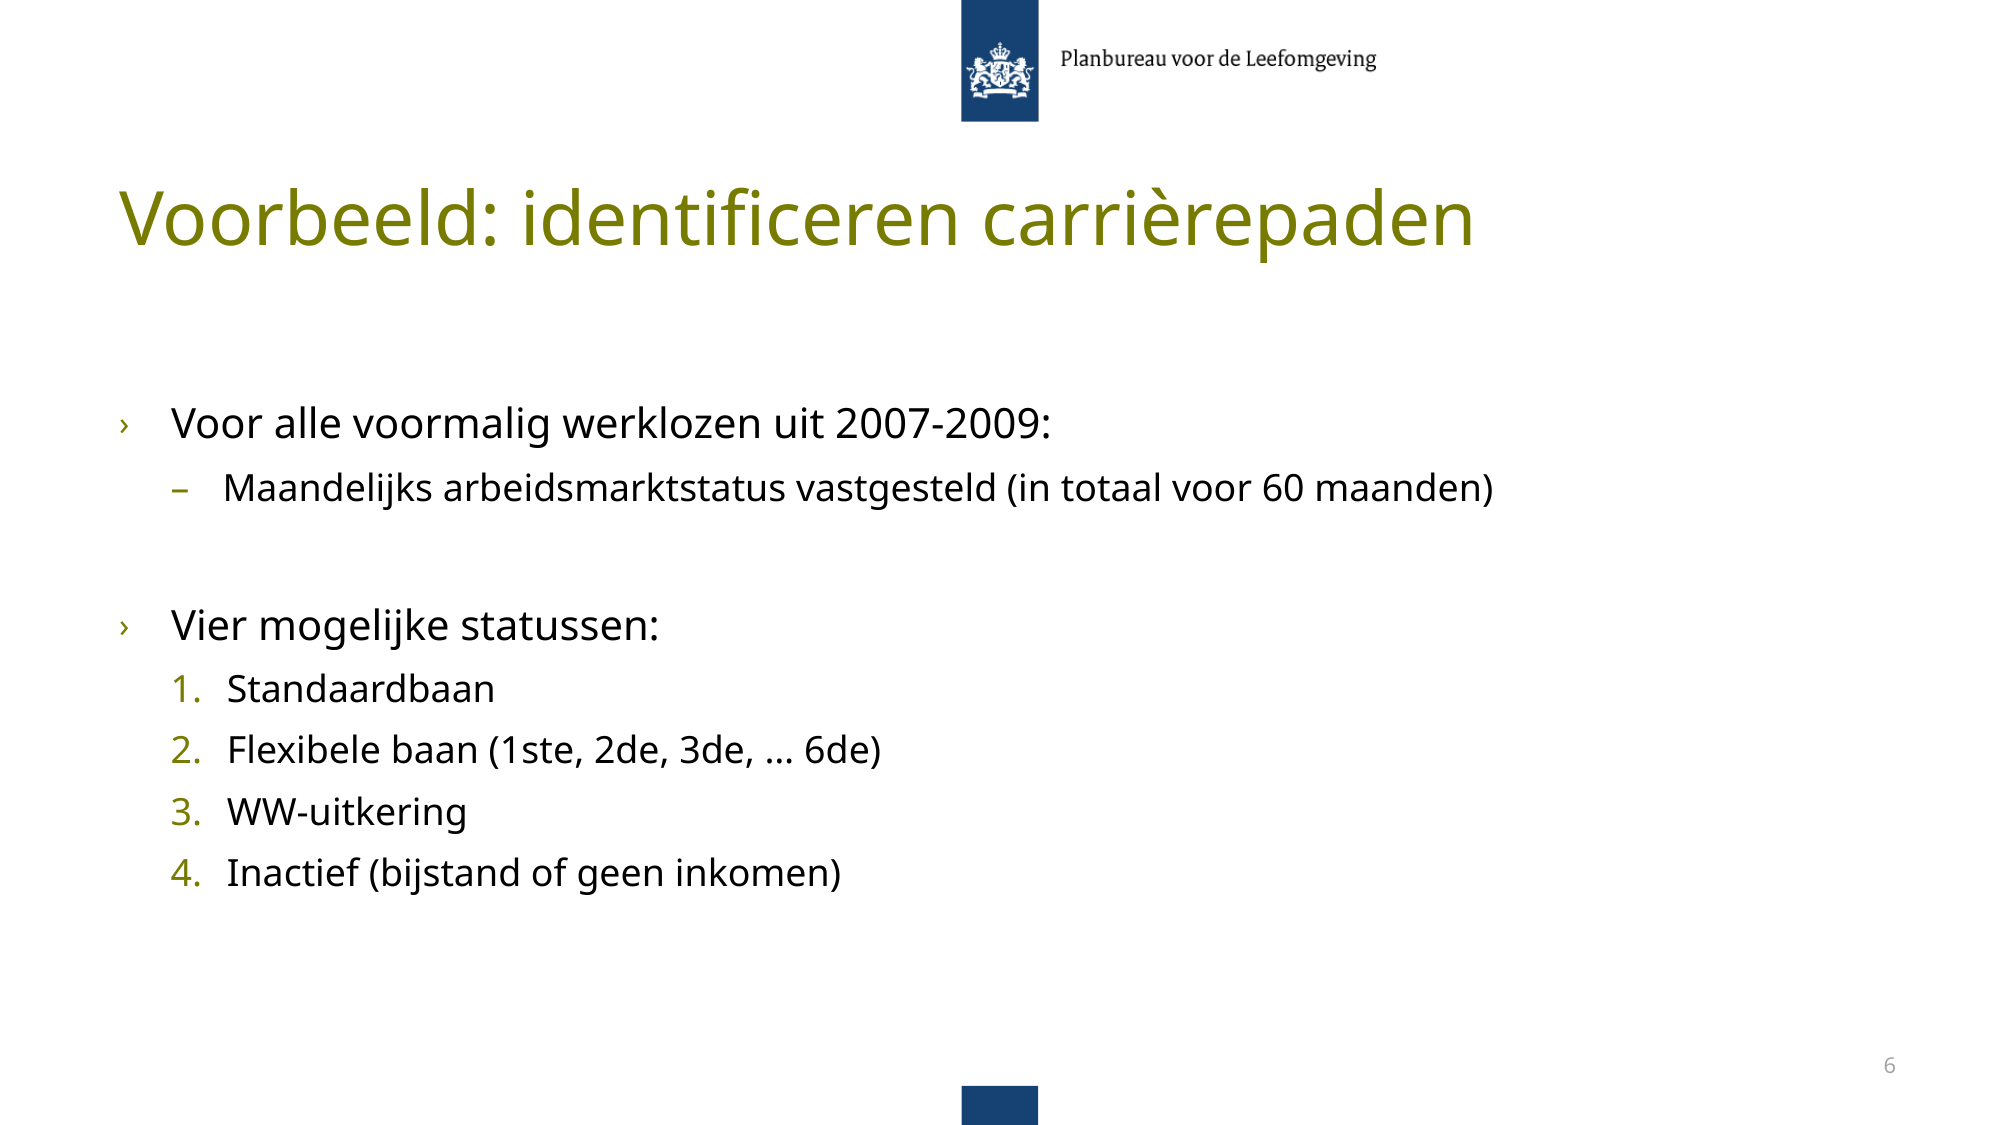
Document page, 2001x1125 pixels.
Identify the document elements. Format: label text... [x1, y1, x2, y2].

slide_number 6 [1745, 1045, 1897, 1089]
title Voorbeeld: identificeren carrièrepaden [104, 172, 1897, 320]
picture [0, 0, 2000, 175]
list Voor alle voormalig werklozen uit 2007-2009: Maandelijks arbeidsmarktstatus vastgesteld (in totaal voor 60 maanden) Vier mogelijke statussen: Standaardbaan Flexibele baan (1ste, 2de, 3de, … 6de) WW-uitkering Inactief (bijstand of geen inkomen) [104, 320, 1897, 966]
